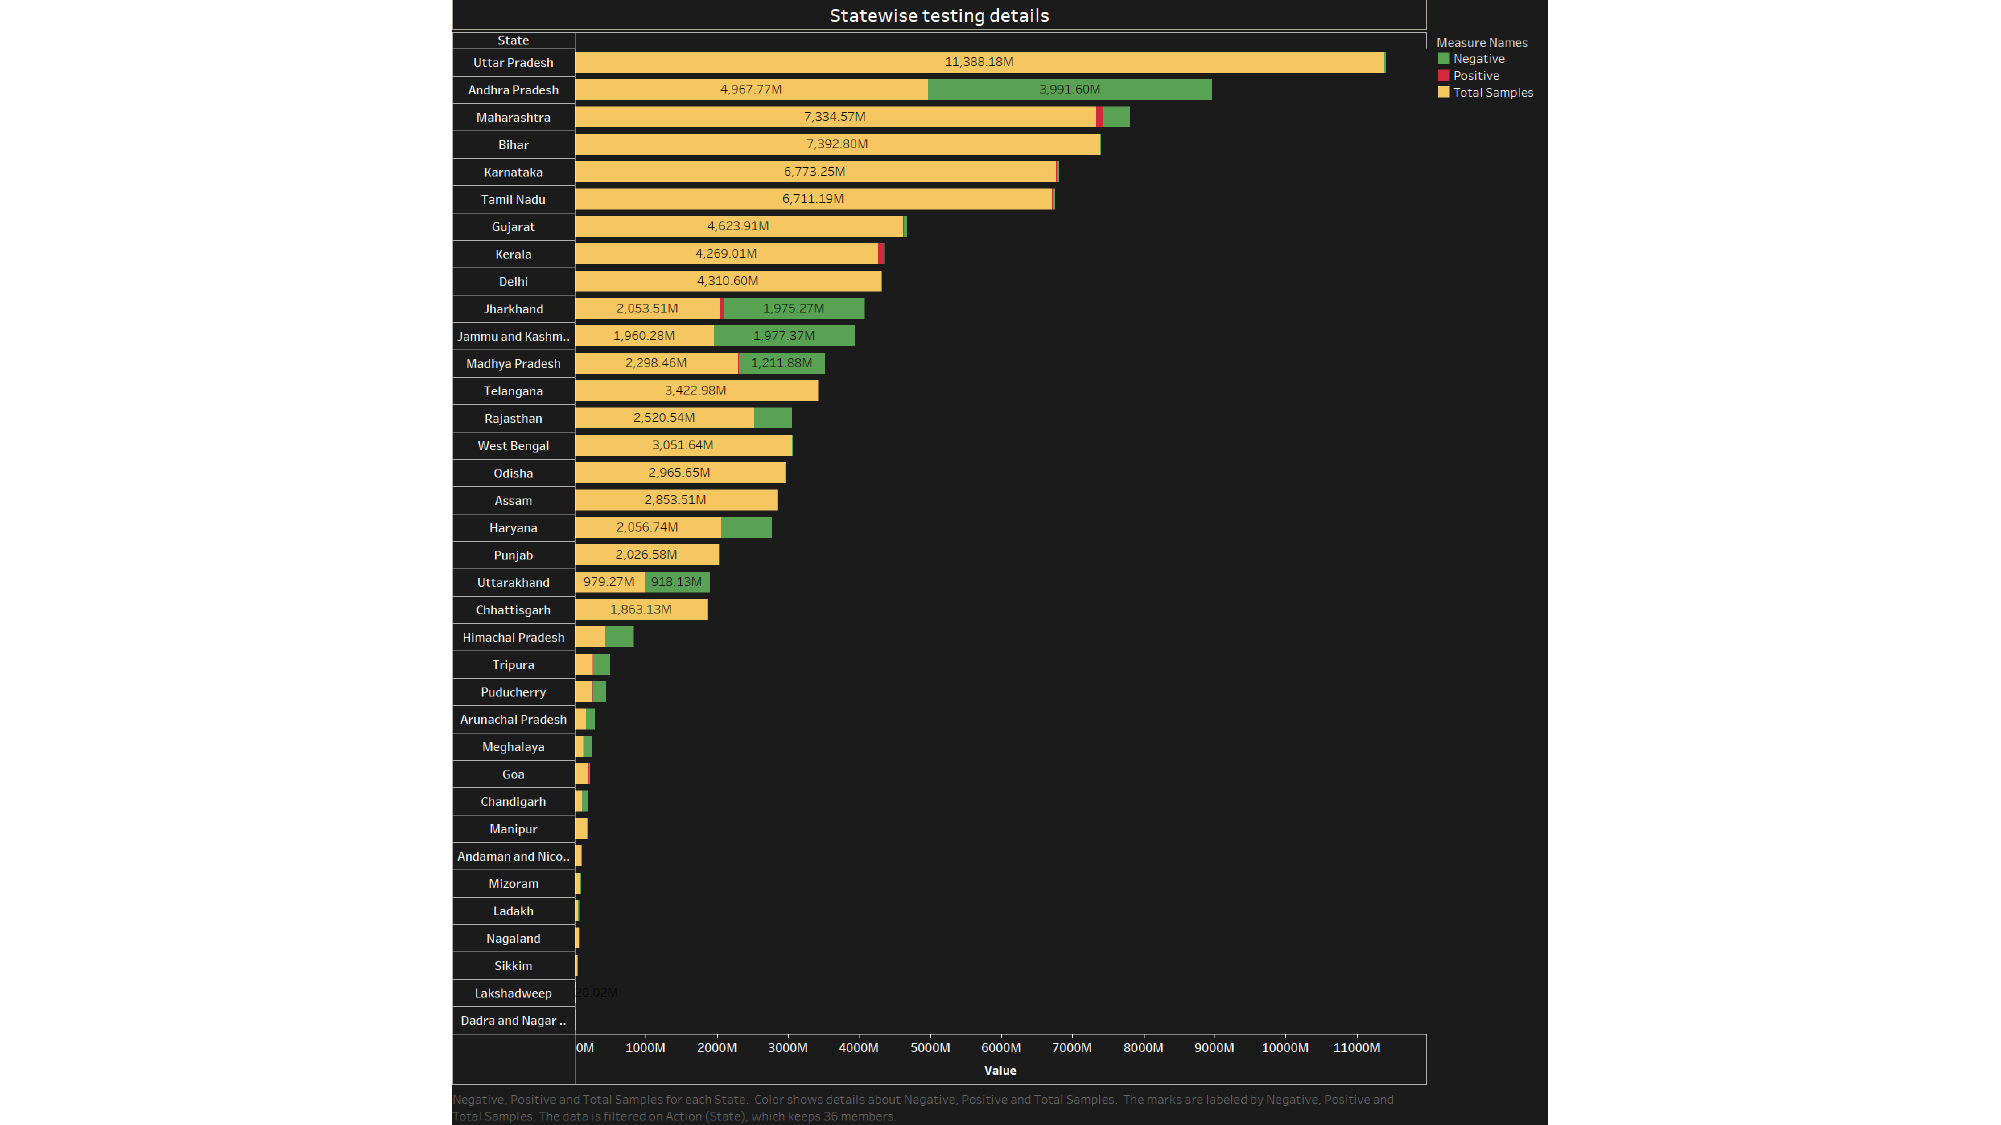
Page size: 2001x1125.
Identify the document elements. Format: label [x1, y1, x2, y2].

picture [452, 0, 1548, 1125]
